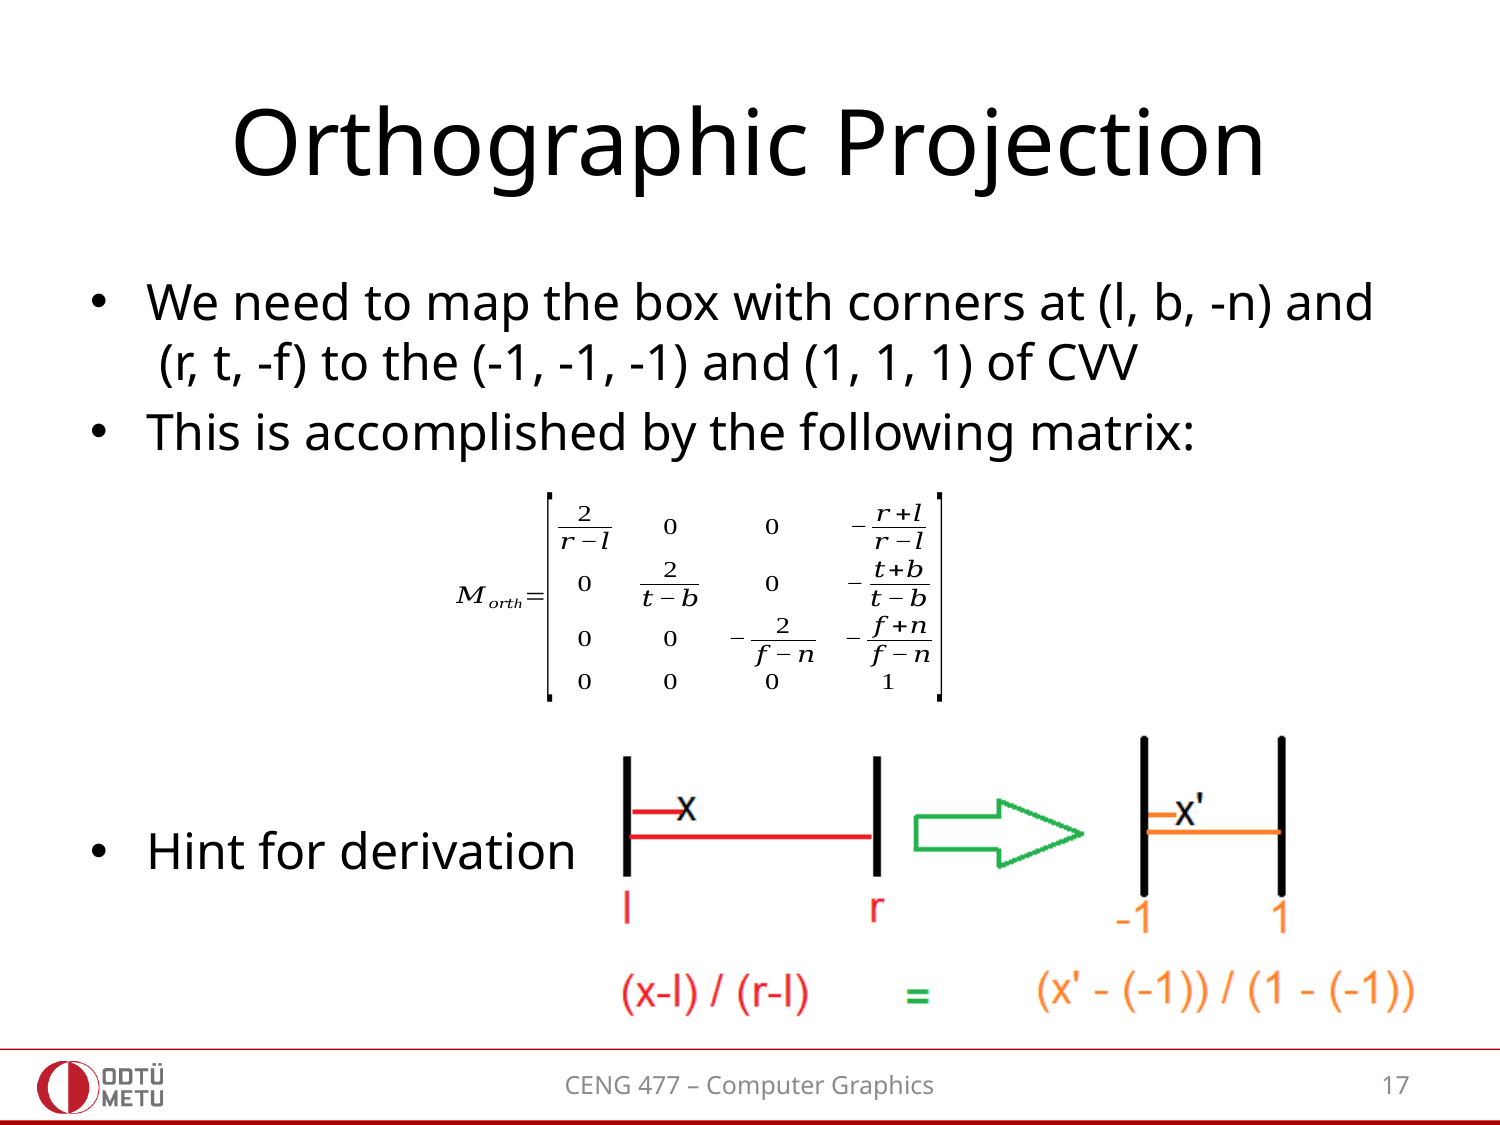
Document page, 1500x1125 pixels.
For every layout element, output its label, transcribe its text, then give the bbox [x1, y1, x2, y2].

picture [37, 1061, 163, 1114]
list We need to map the box with corners at (l, b, -n) and (r, t, -f) to the (-1, -1, -1) and (1, 1, 1) of CVV This is accomplished by the following matrix: Hint for derivation: [75, 262, 1425, 1005]
title Orthographic Projection [75, 45, 1425, 233]
slide_number 17 [1074, 1056, 1425, 1117]
picture [574, 719, 1426, 1036]
footer CENG 477 – Computer Graphics [512, 1056, 988, 1117]
